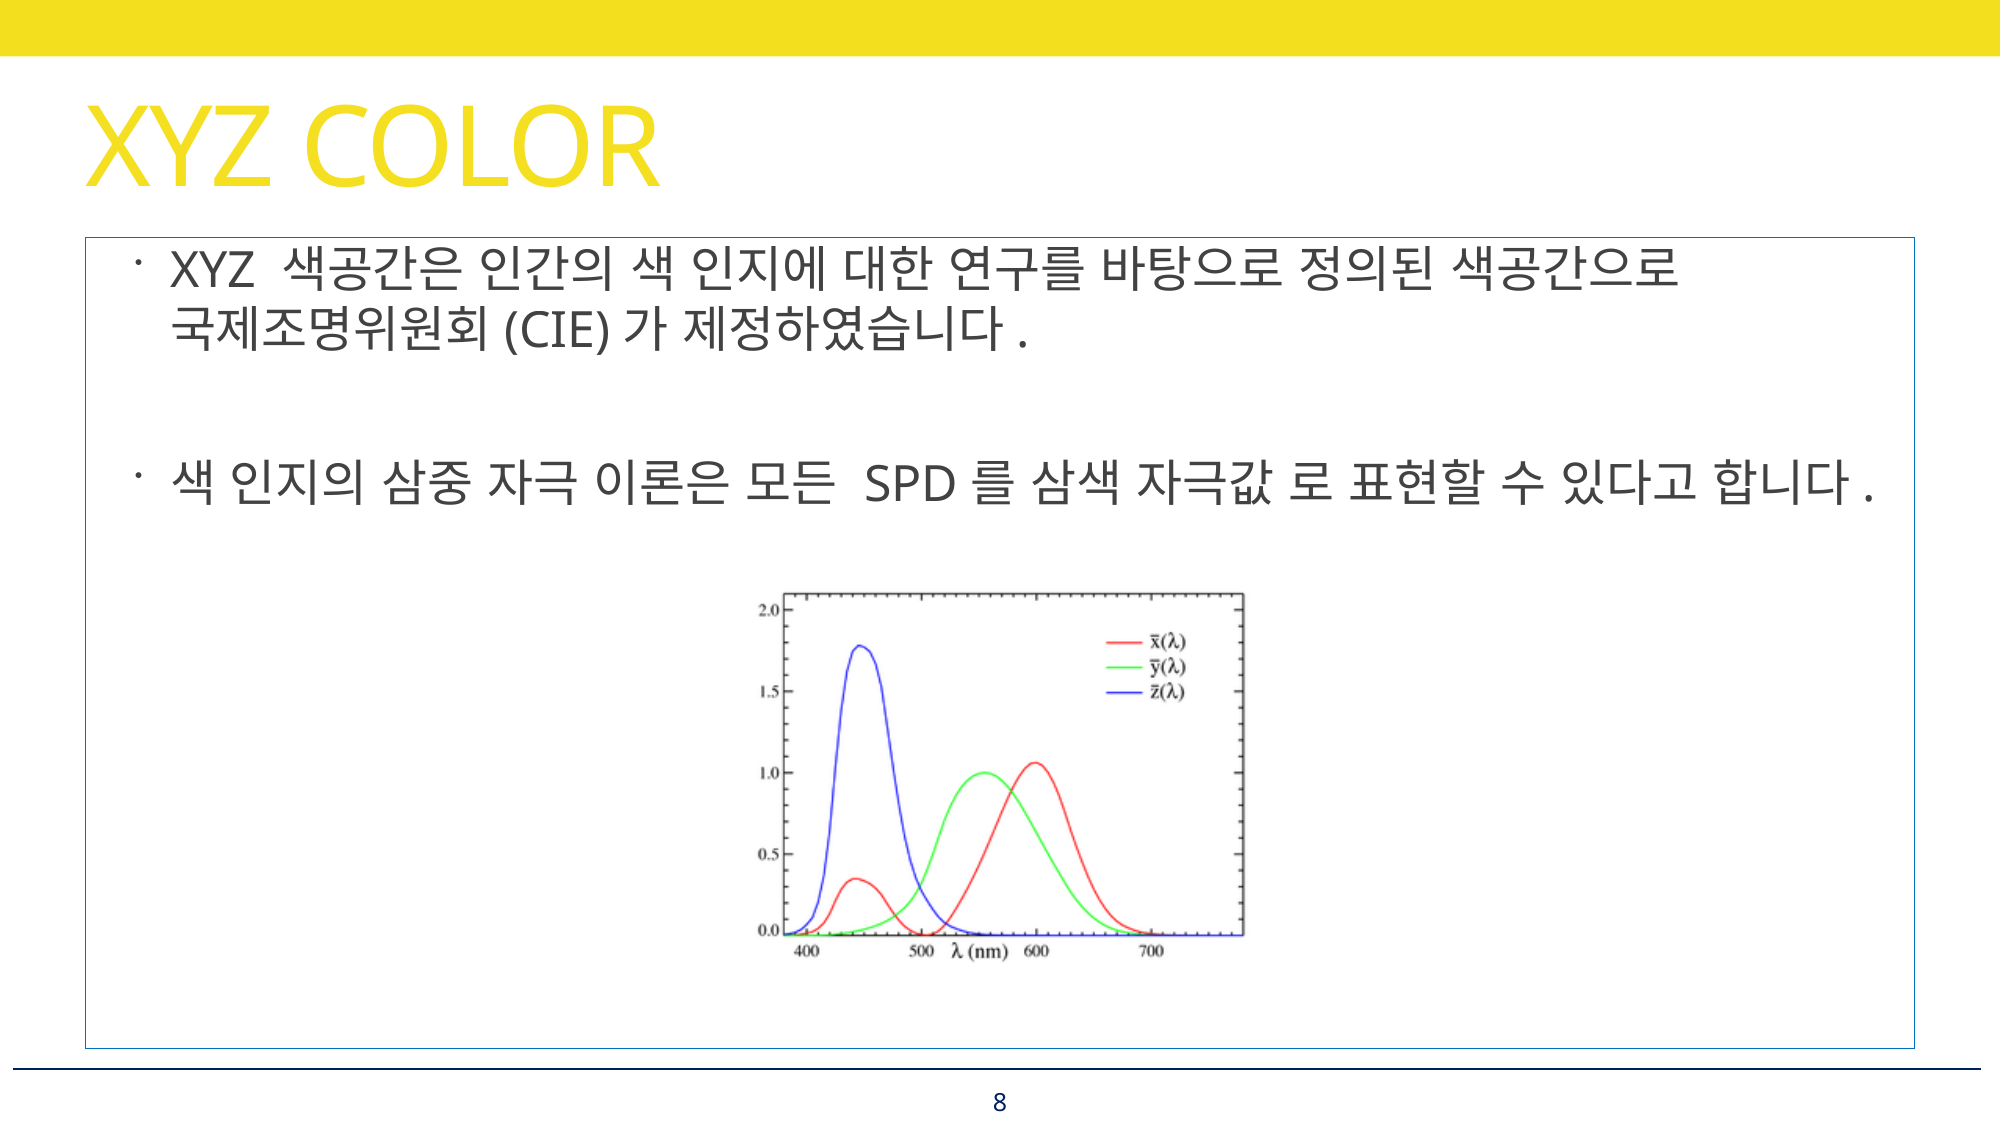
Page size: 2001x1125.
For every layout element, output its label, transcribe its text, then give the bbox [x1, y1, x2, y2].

slide_number 8 [916, 1078, 1084, 1125]
title XYZ COLOR [85, 89, 1915, 212]
picture [749, 586, 1251, 963]
